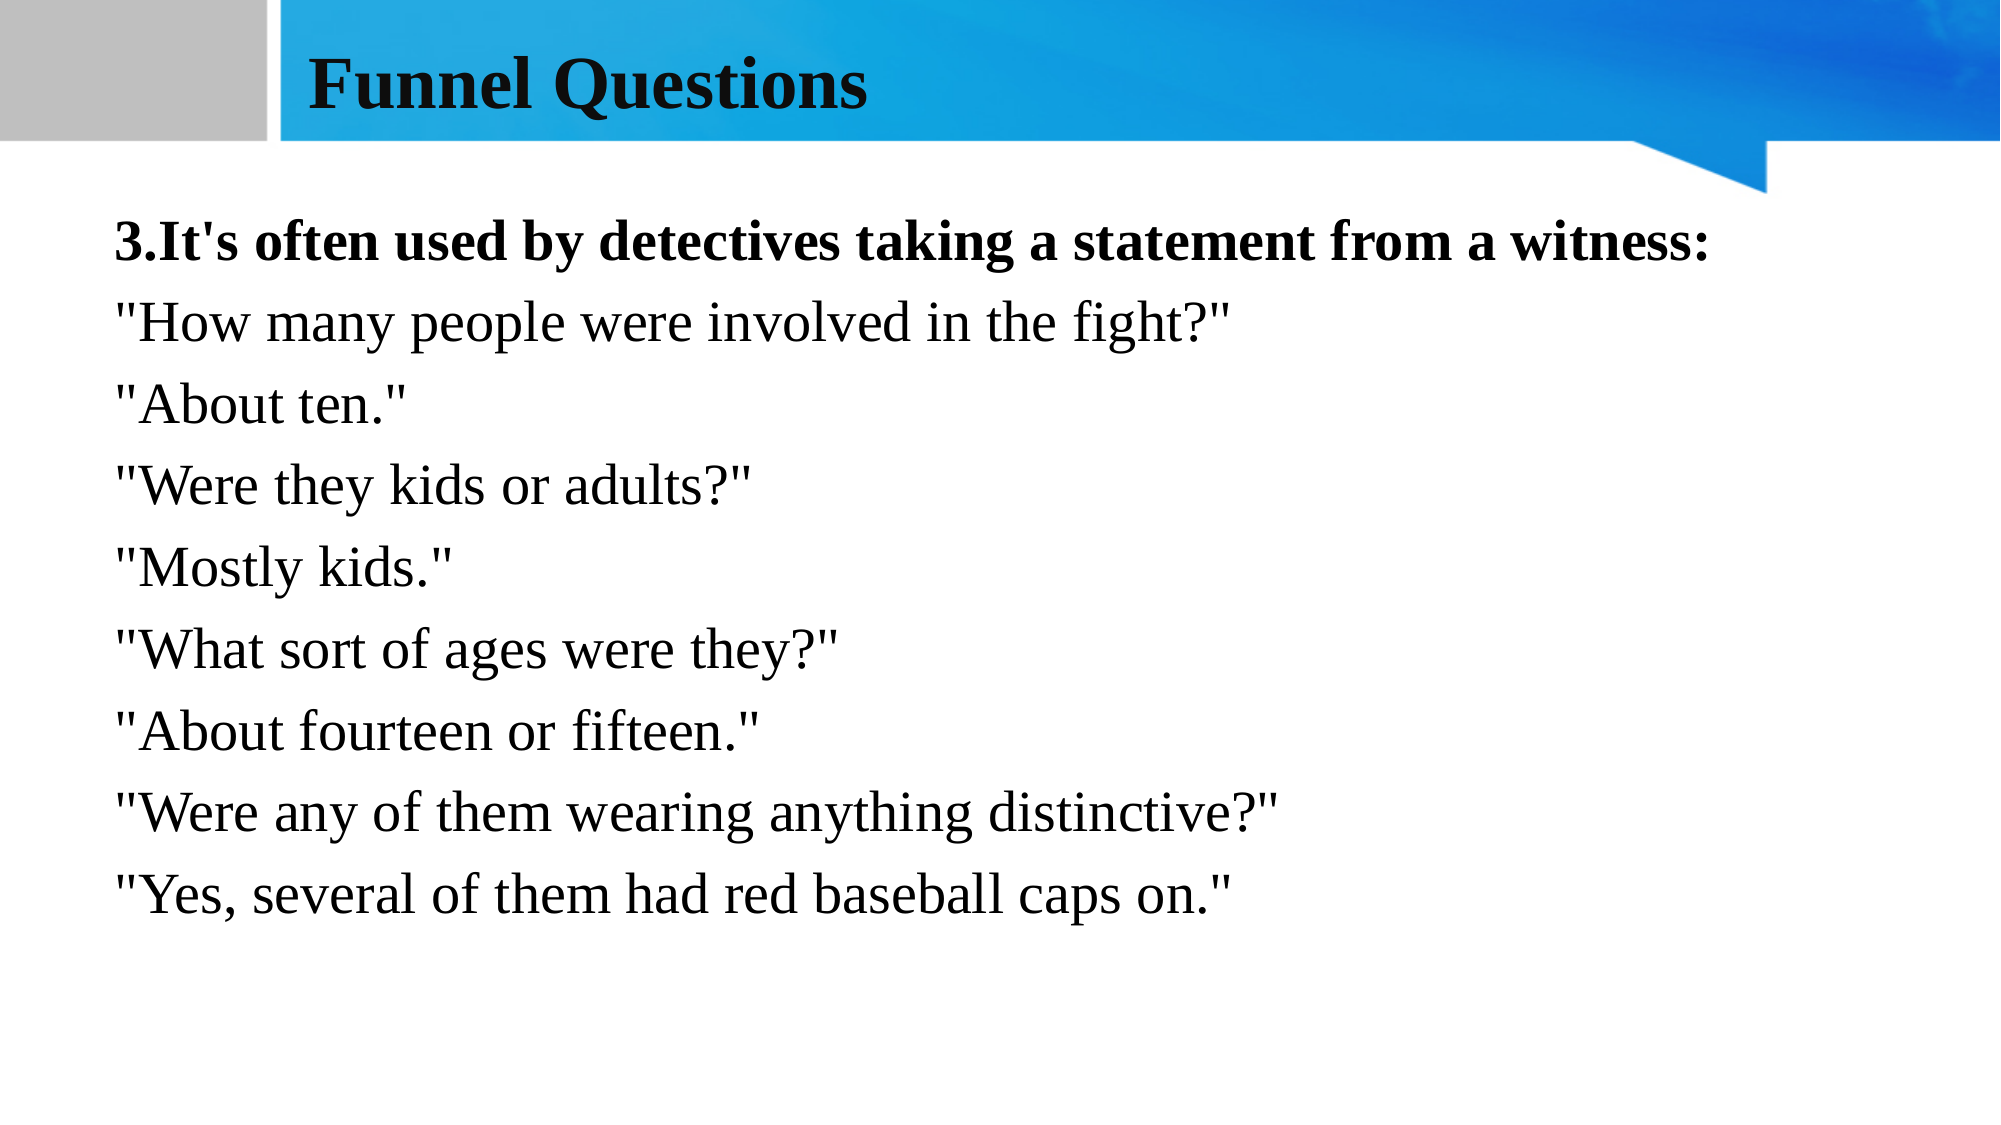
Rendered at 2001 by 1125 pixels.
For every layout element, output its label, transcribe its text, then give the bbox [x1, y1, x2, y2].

list 3.It's often used by detectives taking a statement from a witness: "How many people were involved in the fight?" "About ten." "Were they kids or adults?" "Mostly kids." "What sort of ages were they?" "About fourteen or fifteen." "Were any of them wearing anything distinctive?" "Yes, several of them had red baseball caps on." [99, 194, 1901, 1074]
title Funnel Questions [293, 30, 1901, 127]
picture [0, 0, 2000, 1125]
